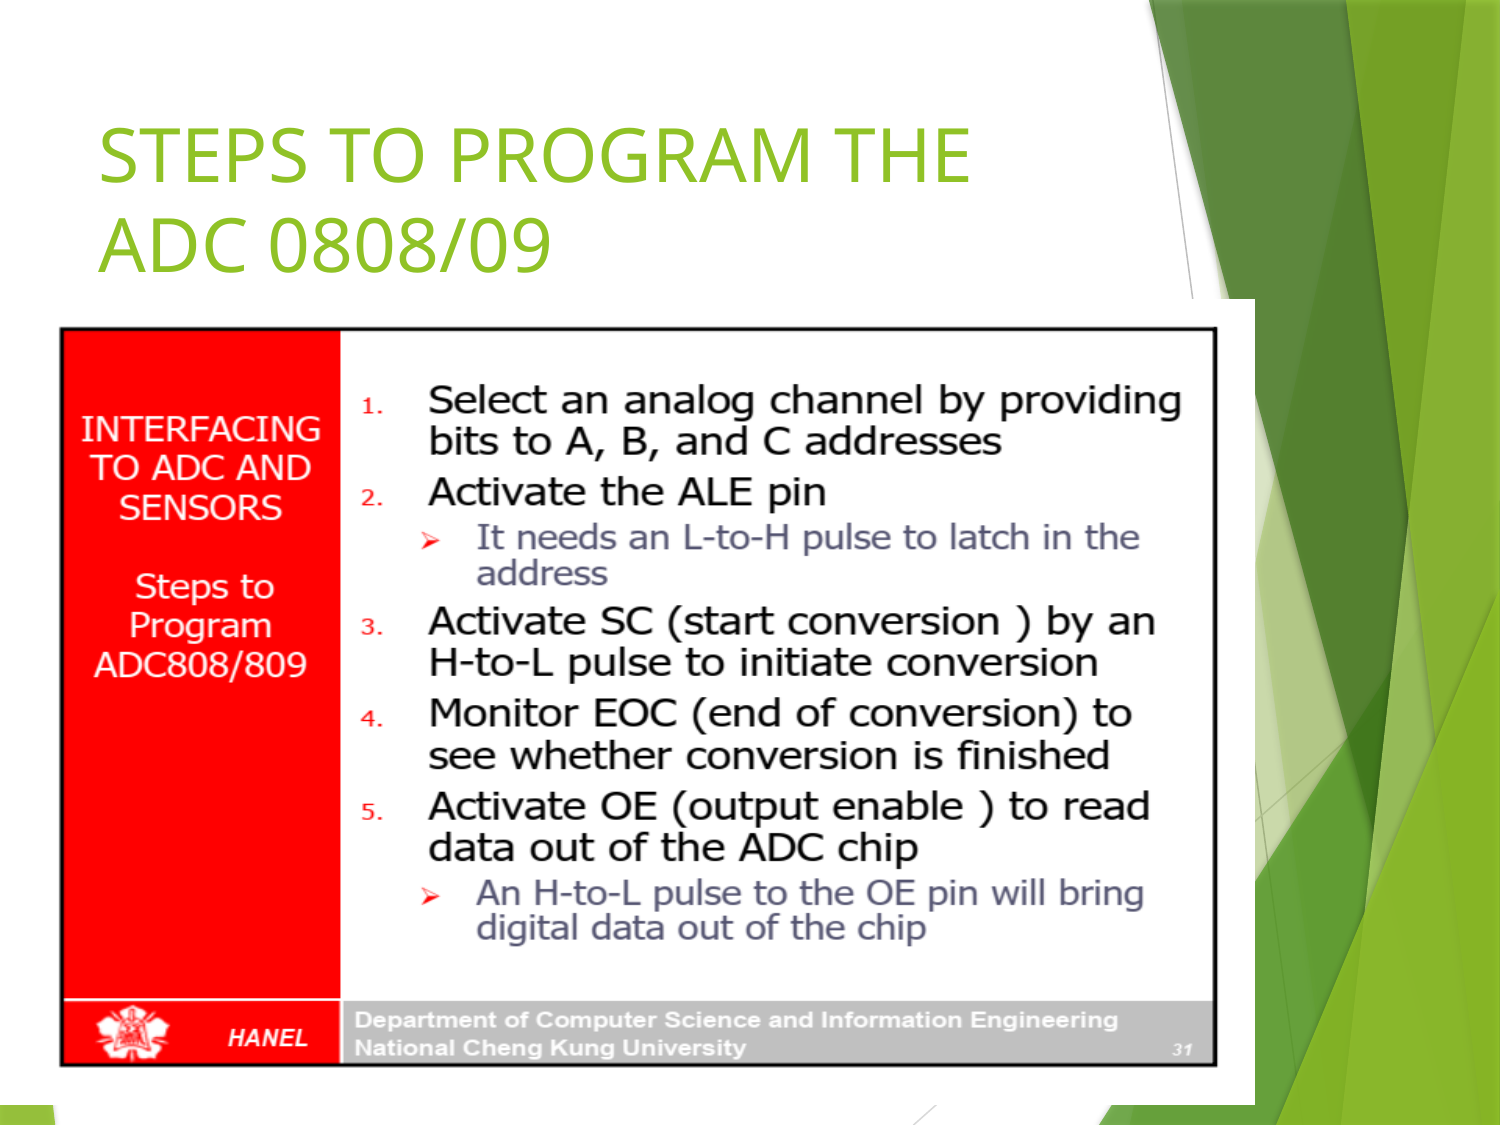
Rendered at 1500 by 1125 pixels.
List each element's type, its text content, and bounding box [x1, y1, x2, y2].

title STEPS TO PROGRAM THE ADC 0808/09 [83, 99, 1141, 298]
picture [0, 299, 1256, 1106]
